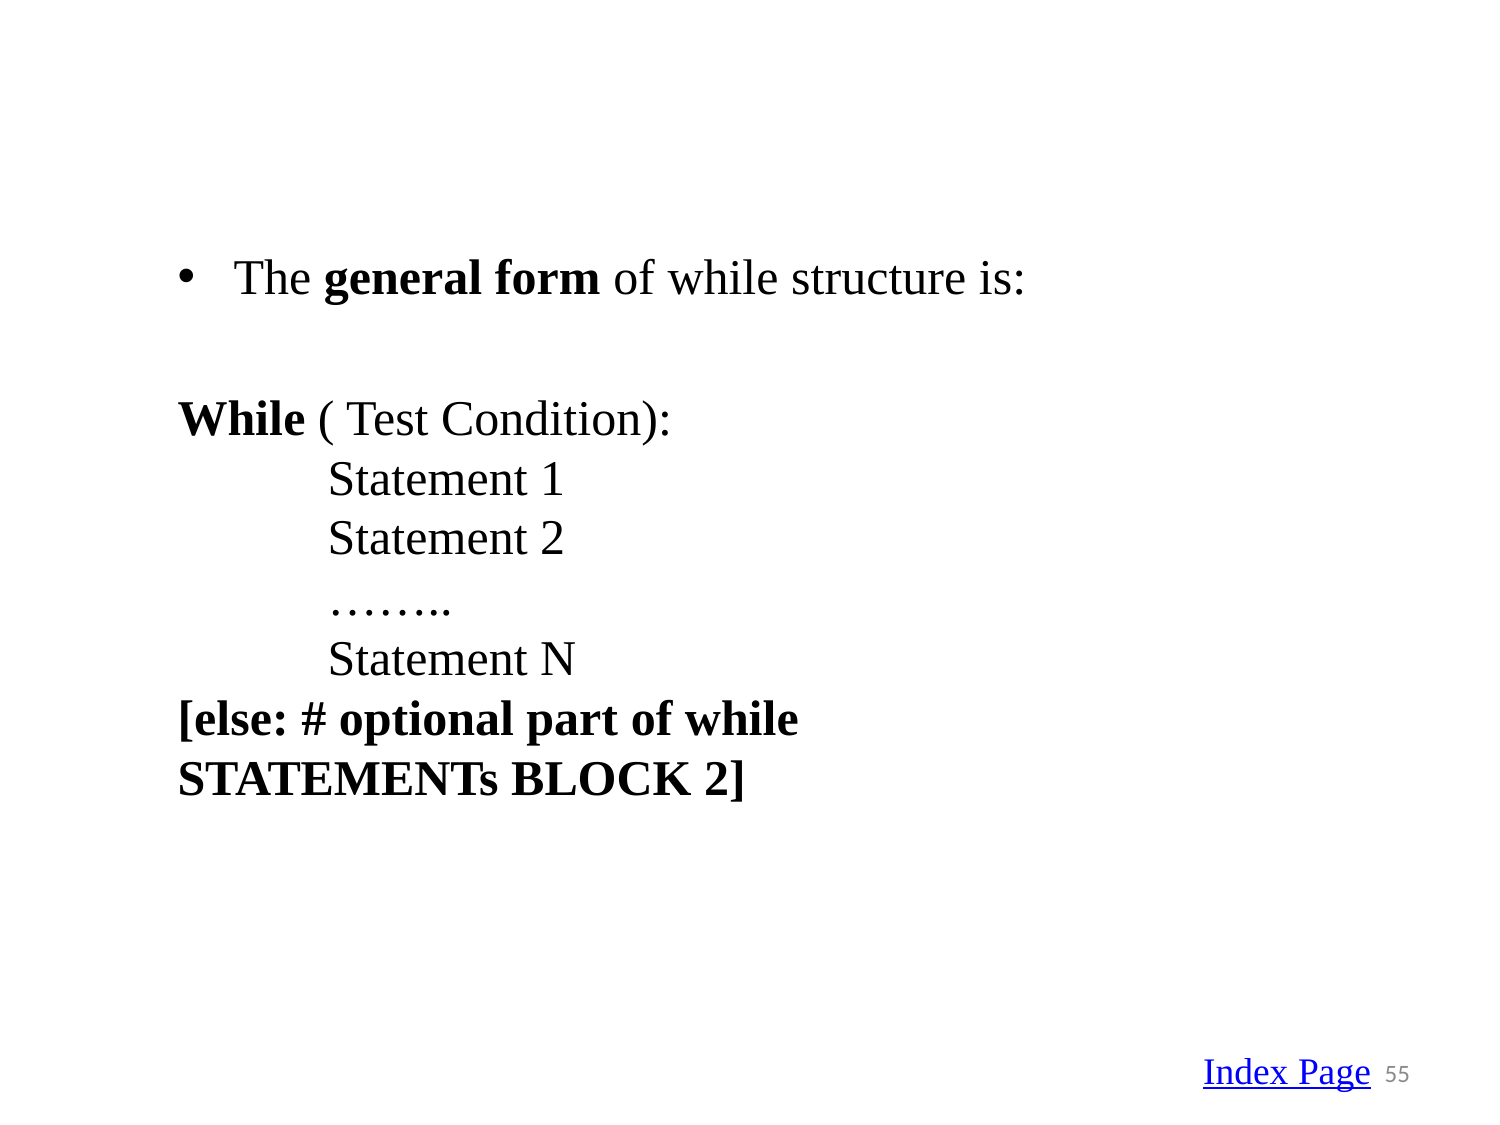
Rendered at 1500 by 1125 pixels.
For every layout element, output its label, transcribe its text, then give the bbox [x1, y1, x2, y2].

slide_number 55 [1074, 1042, 1425, 1103]
text_box Index Page [1188, 1039, 1387, 1100]
list The general form of while structure is: While ( Test Condition): Statement 1 Statement 2 …….. Statement N [else: # optional part of while STATEMENTs BLOCK 2] [162, 237, 1425, 1063]
